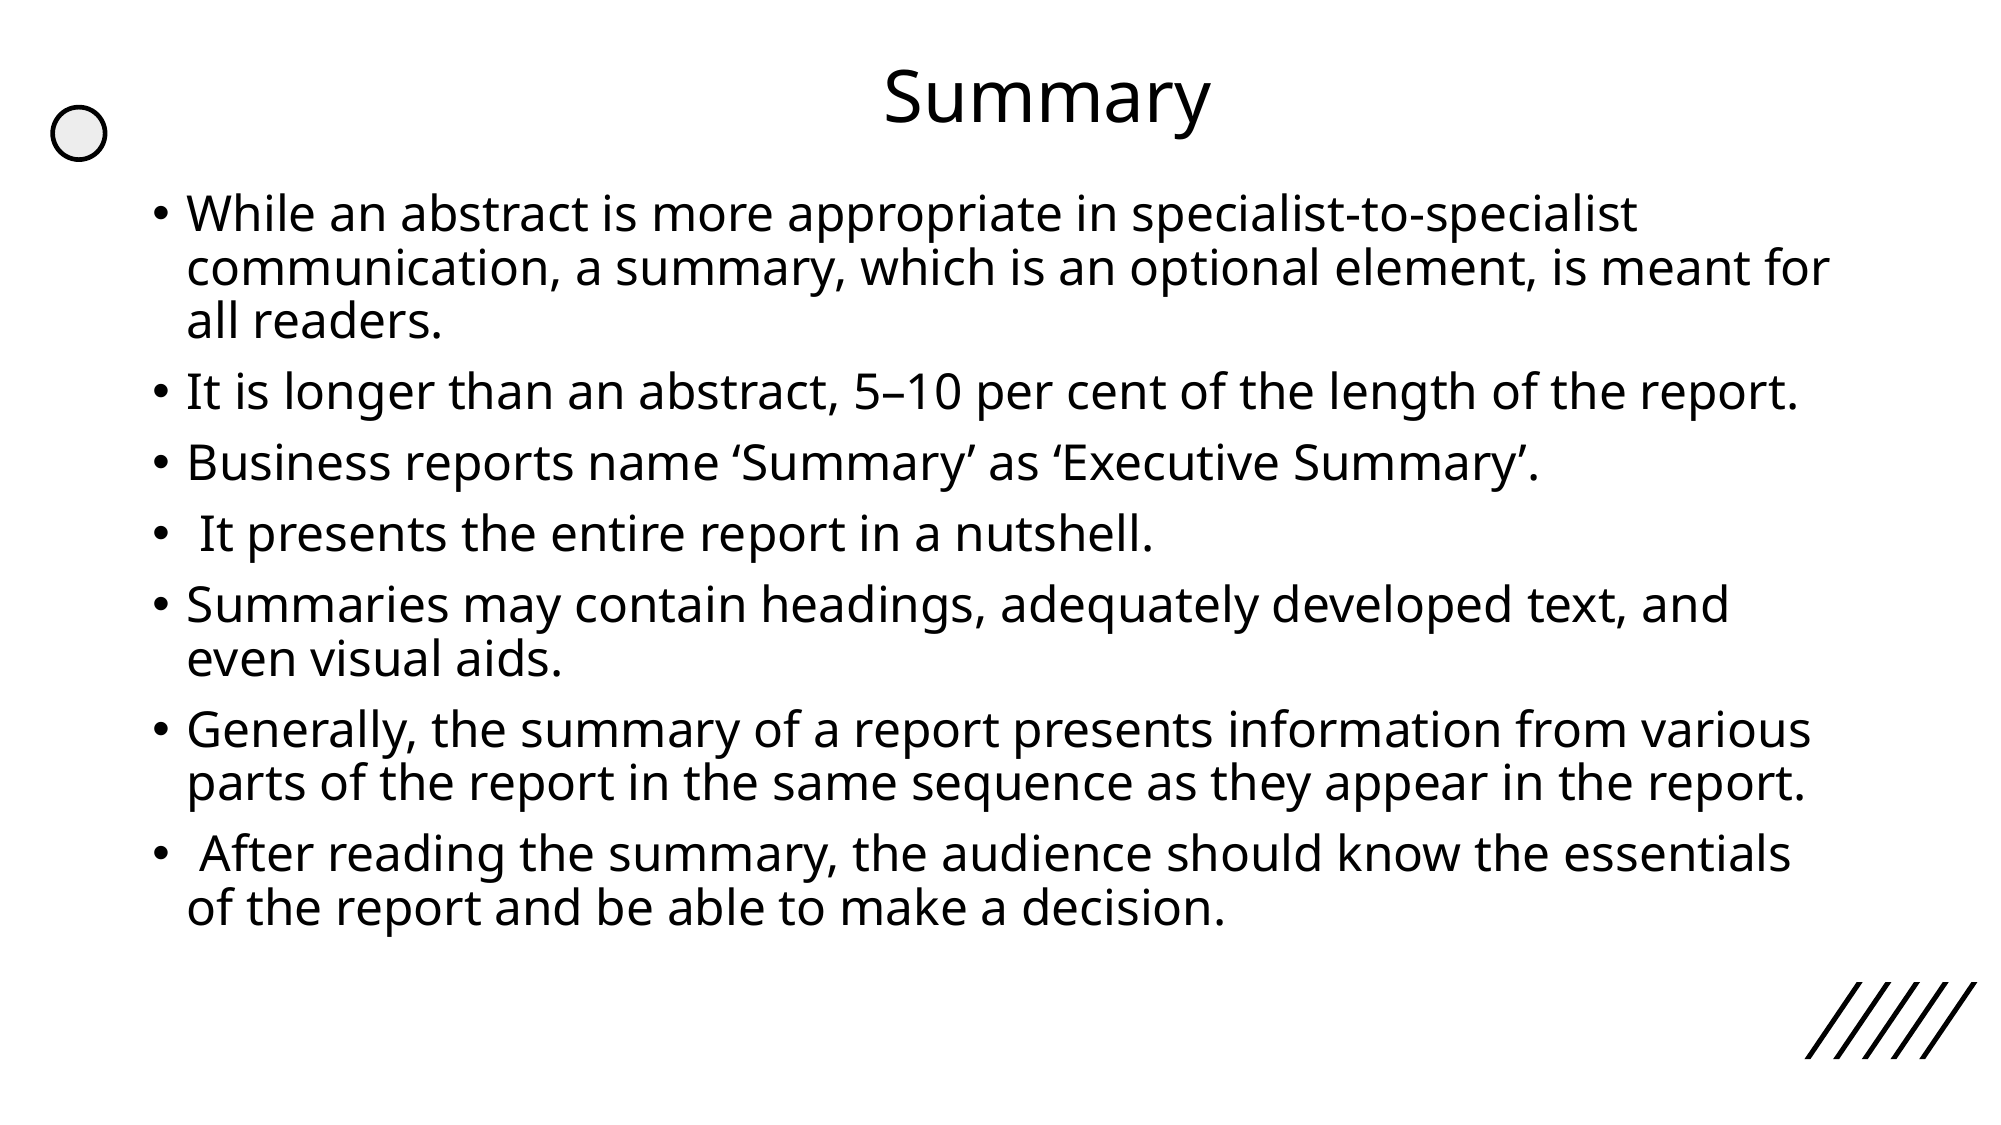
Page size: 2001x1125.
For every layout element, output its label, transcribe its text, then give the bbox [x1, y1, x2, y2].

list While an abstract is more appropriate in specialist-to-specialist communication, a summary, which is an optional element, is meant for all readers. It is longer than an abstract, 5–10 per cent of the length of the report. Business reports name ‘Summary’ as ‘Executive Summary’. It presents the entire report in a nutshell. Summaries may contain headings, adequately developed text, and even visual aids. Generally, the summary of a report presents information from various parts of the report in the same sequence as they appear in the report. After reading the summary, the audience should know the essentials of the report and be able to make a decision. [137, 181, 1863, 1014]
title Summary [137, 52, 1863, 147]
